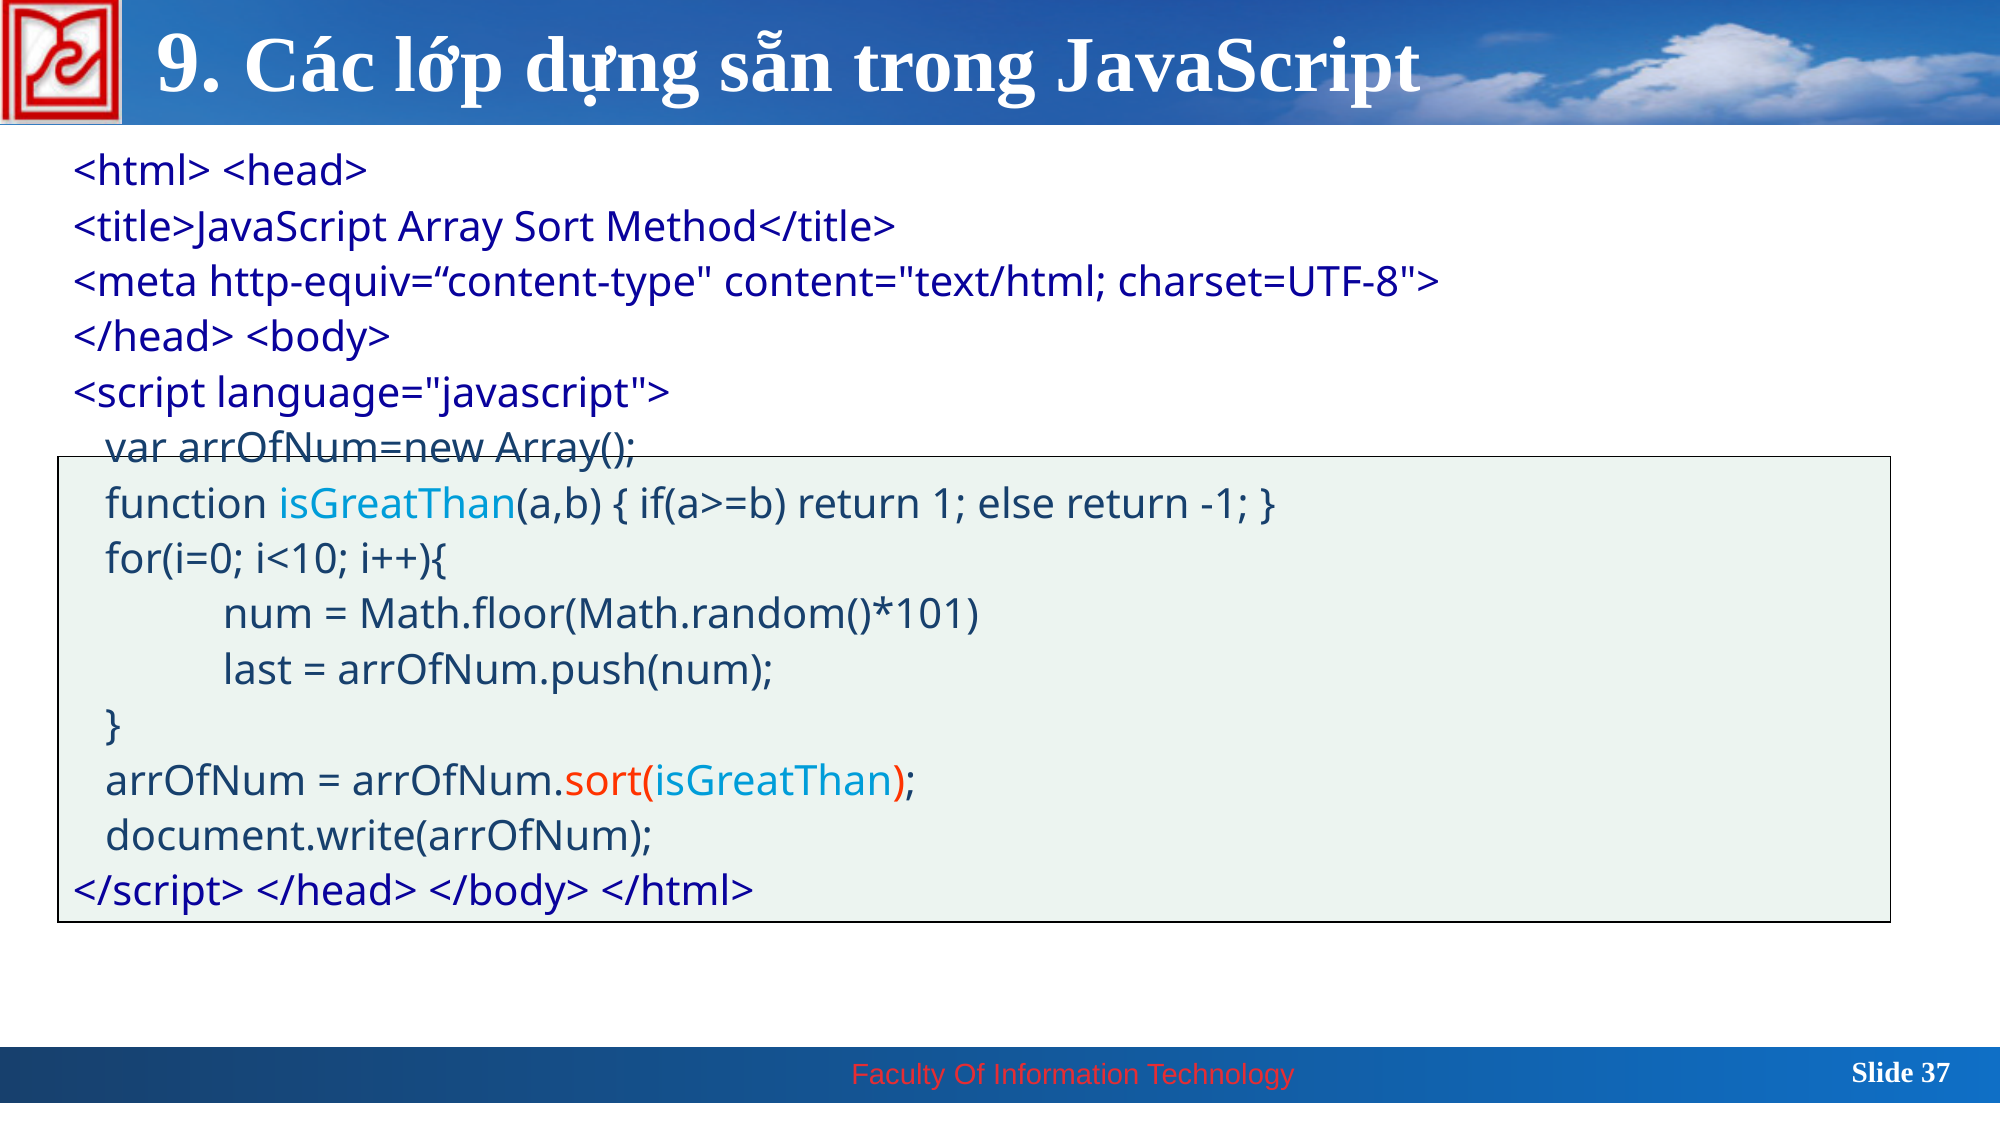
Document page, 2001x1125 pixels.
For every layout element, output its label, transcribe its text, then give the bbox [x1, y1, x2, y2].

title 9. Các lớp dựng sẵn trong JavaScript [156, 16, 1903, 111]
picture [0, 0, 2000, 125]
text_box [57, 456, 1891, 923]
text_box <html> <head> <title>JavaScript Array Sort Method</title> <meta http-equiv=“content-type" content="text/html; charset=UTF-8"> </head> <body> <script language="javascript"> var arrOfNum=new Array(); function isGreatThan(a,b) { if(a>=b) return 1; else return -1; } for(i=0; i<10; i++){ num = Math.floor(Math.random()*101) last = arrOfNum.push(num); } arrOfNum = arrOfNum.sort(isGreatThan); document.write(arrOfNum); </script> </head> </body> </html> [58, 152, 1903, 920]
